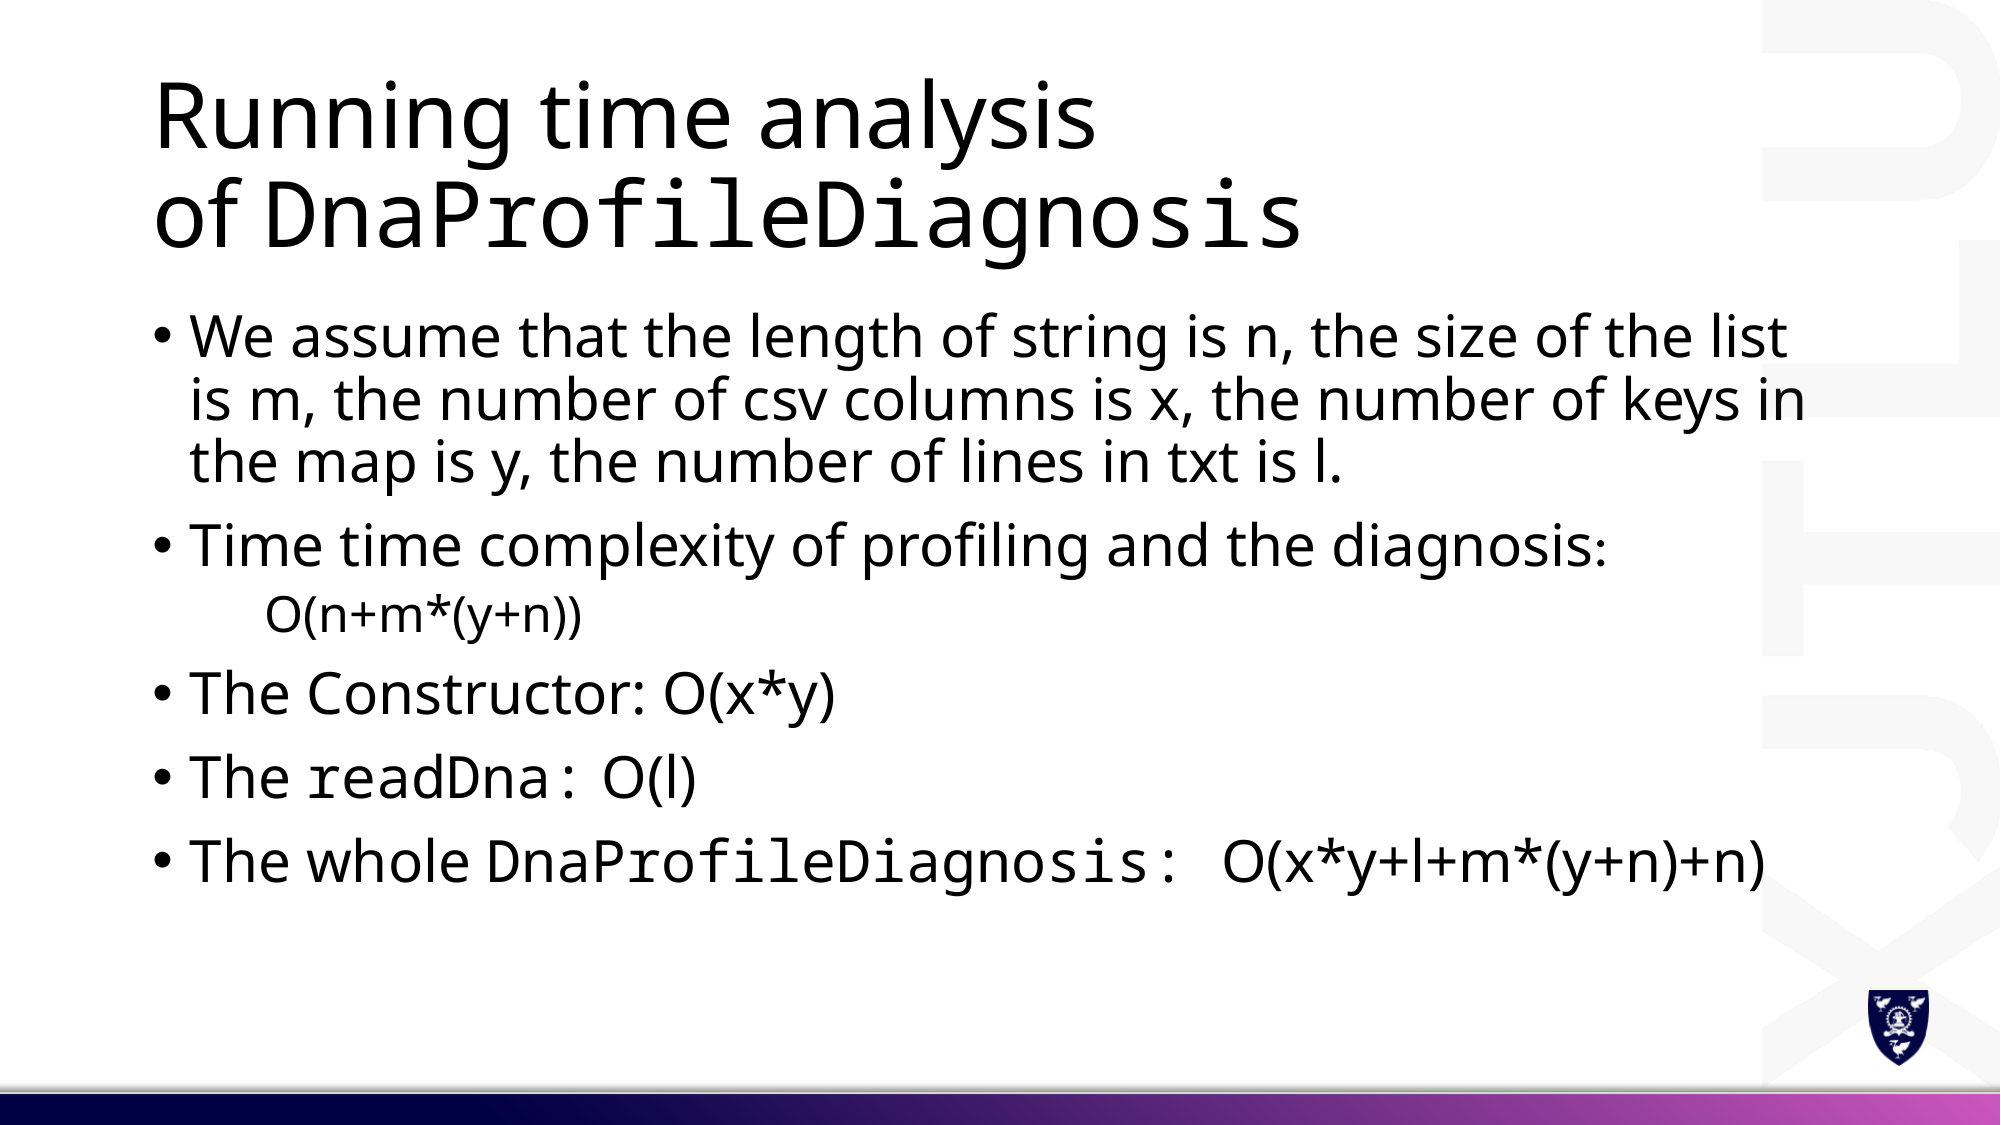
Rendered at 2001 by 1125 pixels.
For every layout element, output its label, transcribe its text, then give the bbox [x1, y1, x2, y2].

title Running time analysis of DnaProfileDiagnosis [137, 59, 1761, 278]
picture [0, 0, 2000, 1125]
list We assume that the length of string is n, the size of the list is m, the number of csv columns is x, the number of keys in the map is y, the number of lines in txt is l. Time time complexity of profiling and the diagnosis: O(n+m*(y+n)) The Constructor: O(x*y) The readDna: O(l) The whole DnaProfileDiagnosis: O(x*y+l+m*(y+n)+n) [137, 299, 1761, 1014]
